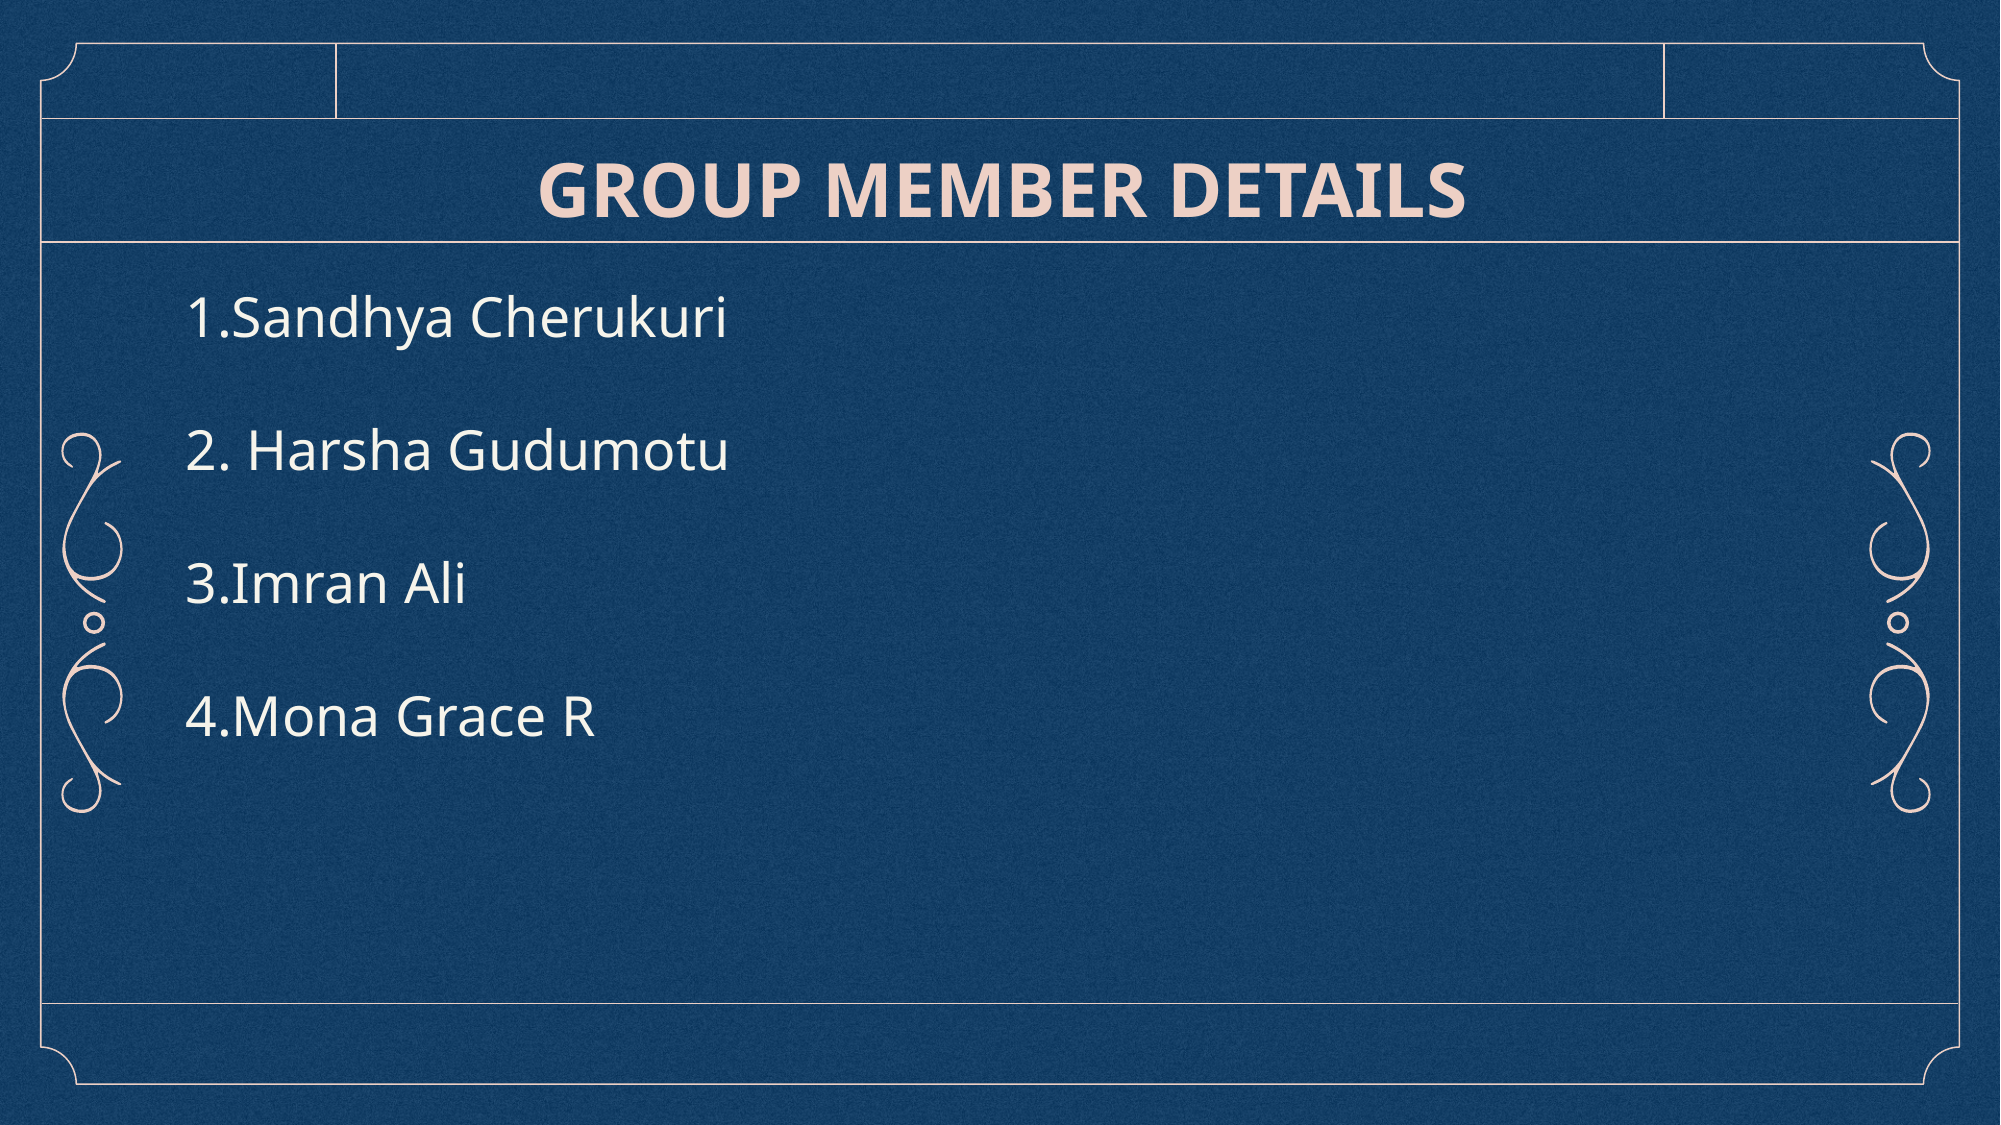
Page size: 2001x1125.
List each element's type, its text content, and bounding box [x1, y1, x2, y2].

text_box 1.Sandhya Cherukuri 2. Harsha Gudumotu 3.Imran Ali 4.Mona Grace R [170, 274, 1811, 822]
title GROUP MEMBER DETAILS [159, 122, 1845, 236]
